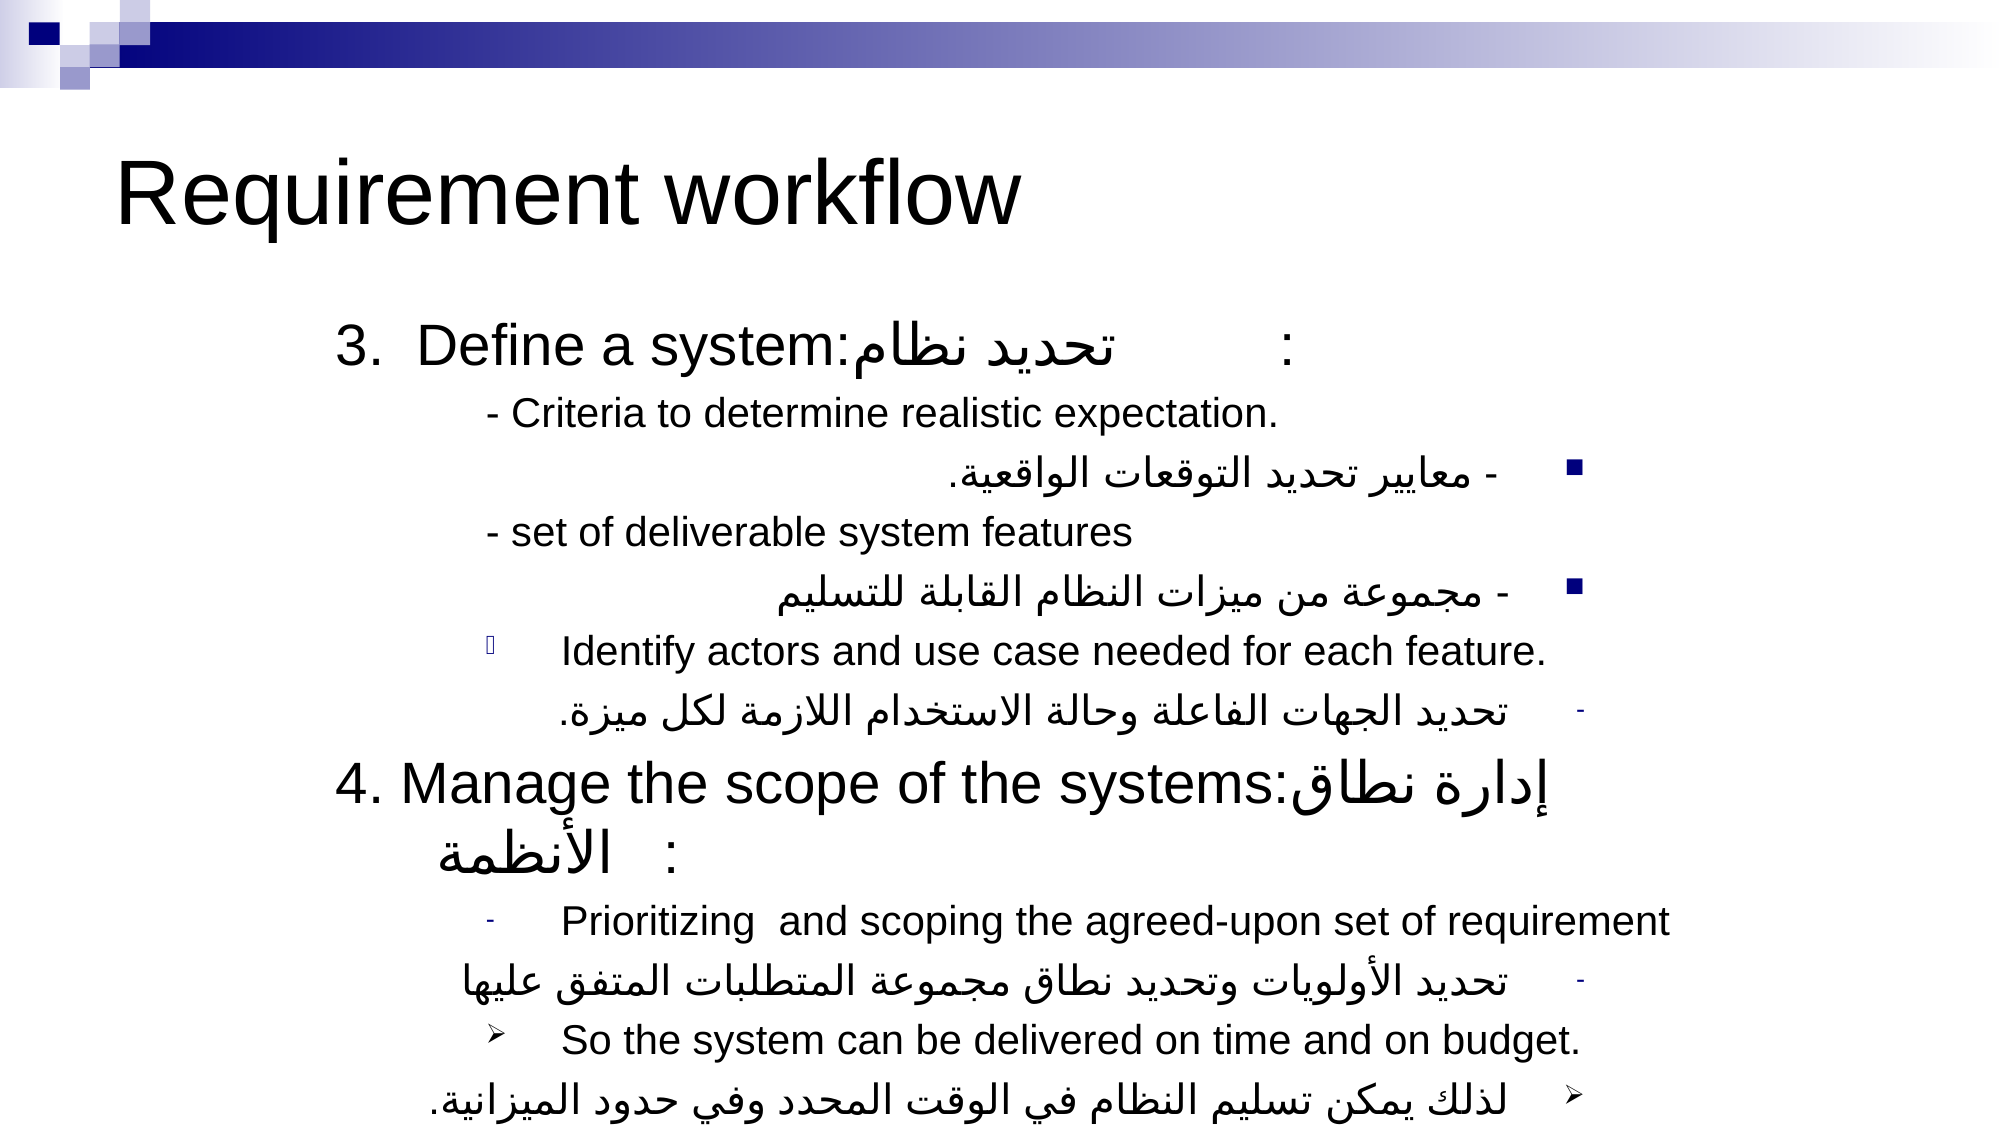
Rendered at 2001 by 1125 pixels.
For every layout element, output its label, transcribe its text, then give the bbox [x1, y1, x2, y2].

title Requirement workflow [99, 75, 1900, 300]
list 3. Define a system:تحديد نظام : - Criteria to determine realistic expectation. - معايير تحديد التوقعات الواقعية. - set of deliverable system features - مجموعة من ميزات النظام القابلة للتسليم Identify actors and use case needed for each feature. تحديد الجهات الفاعلة وحالة الاستخدام اللازمة لكل ميزة. 4. Manage the scope of the systems:إدارة نطاق الأنظمة : Prioritizing and scoping the agreed-upon set of requirement تحديد الأولويات وتحديد نطاق مجموعة المتطلبات المتفق عليها So the system can be delivered on time and on budget. لذلك يمكن تسليم النظام في الوقت المحدد وفي حدود الميزانية. [320, 299, 1750, 938]
